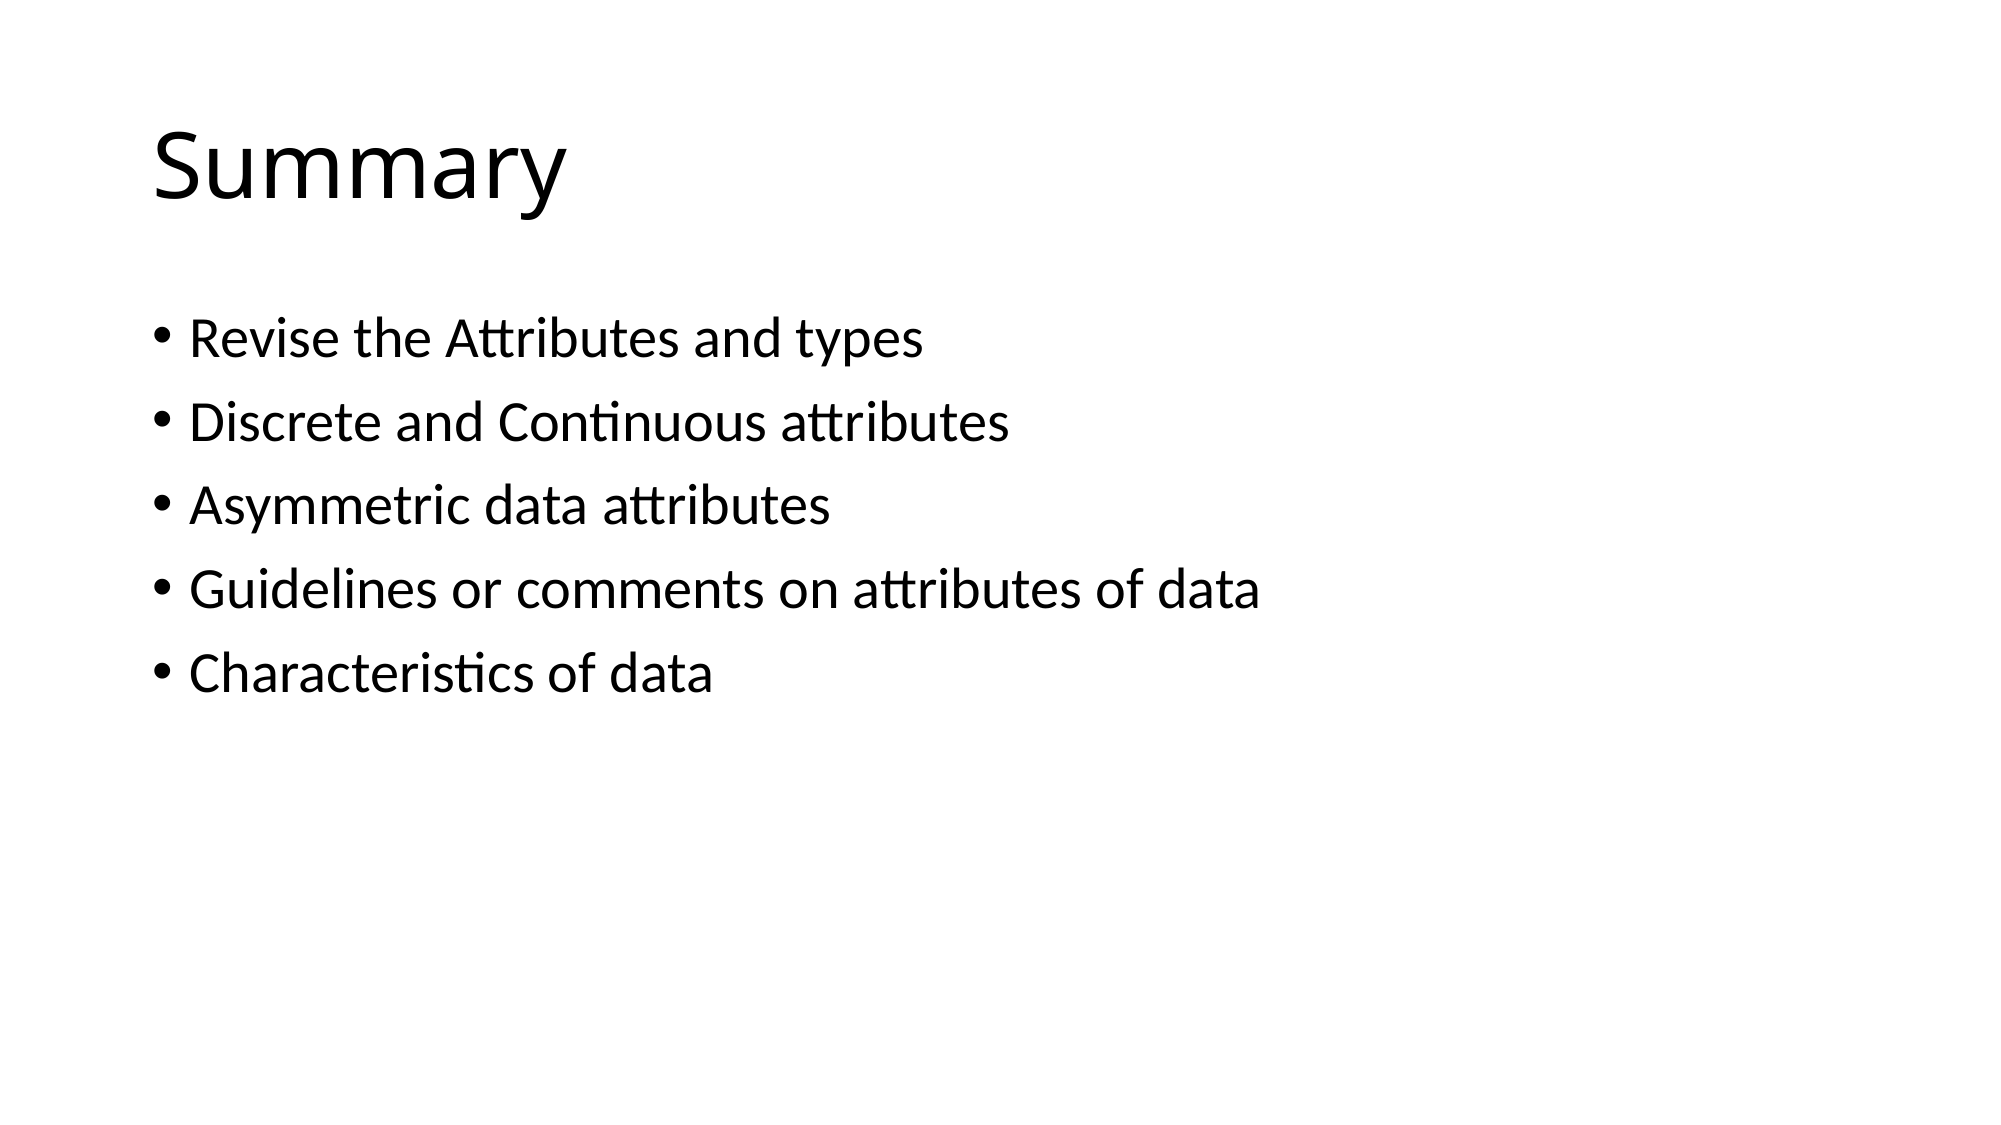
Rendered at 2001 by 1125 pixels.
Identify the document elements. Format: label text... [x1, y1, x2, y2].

list Revise the Attributes and types Discrete and Continuous attributes Asymmetric data attributes Guidelines or comments on attributes of data Characteristics of data [137, 299, 1863, 1014]
title Summary [137, 59, 1863, 278]
